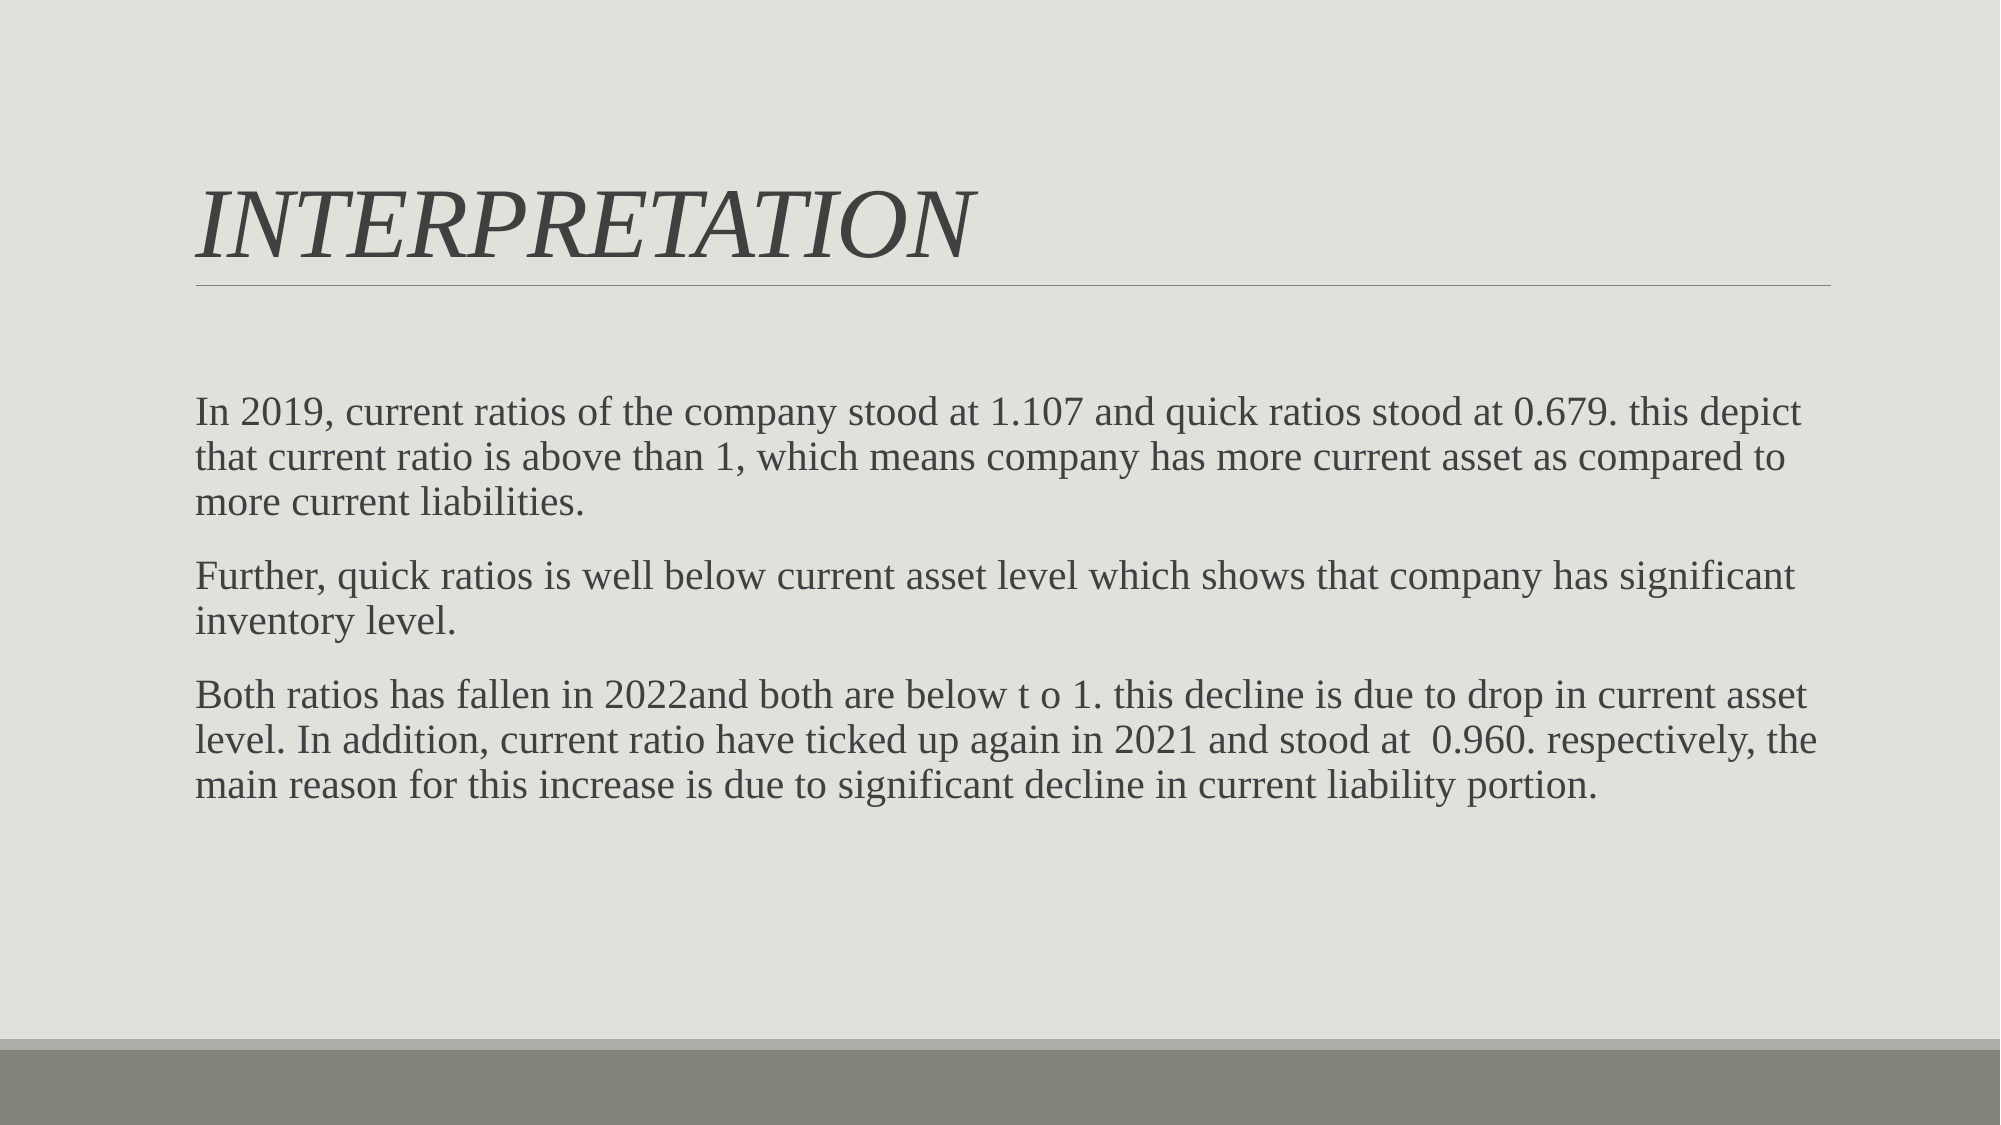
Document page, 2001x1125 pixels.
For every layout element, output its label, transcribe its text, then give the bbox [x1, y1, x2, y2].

list In 2019, current ratios of the company stood at 1.107 and quick ratios stood at 0.679. this depict that current ratio is above than 1, which means company has more current asset as compared to more current liabilities. Further, quick ratios is well below current asset level which shows that company has significant inventory level. Both ratios has fallen in 2022and both are below t o 1. this decline is due to drop in current asset level. In addition, current ratio have ticked up again in 2021 and stood at 0.960. respectively, the main reason for this increase is due to significant decline in current liability portion. [180, 302, 1830, 963]
title INTERPRETATION [180, 47, 1830, 285]
